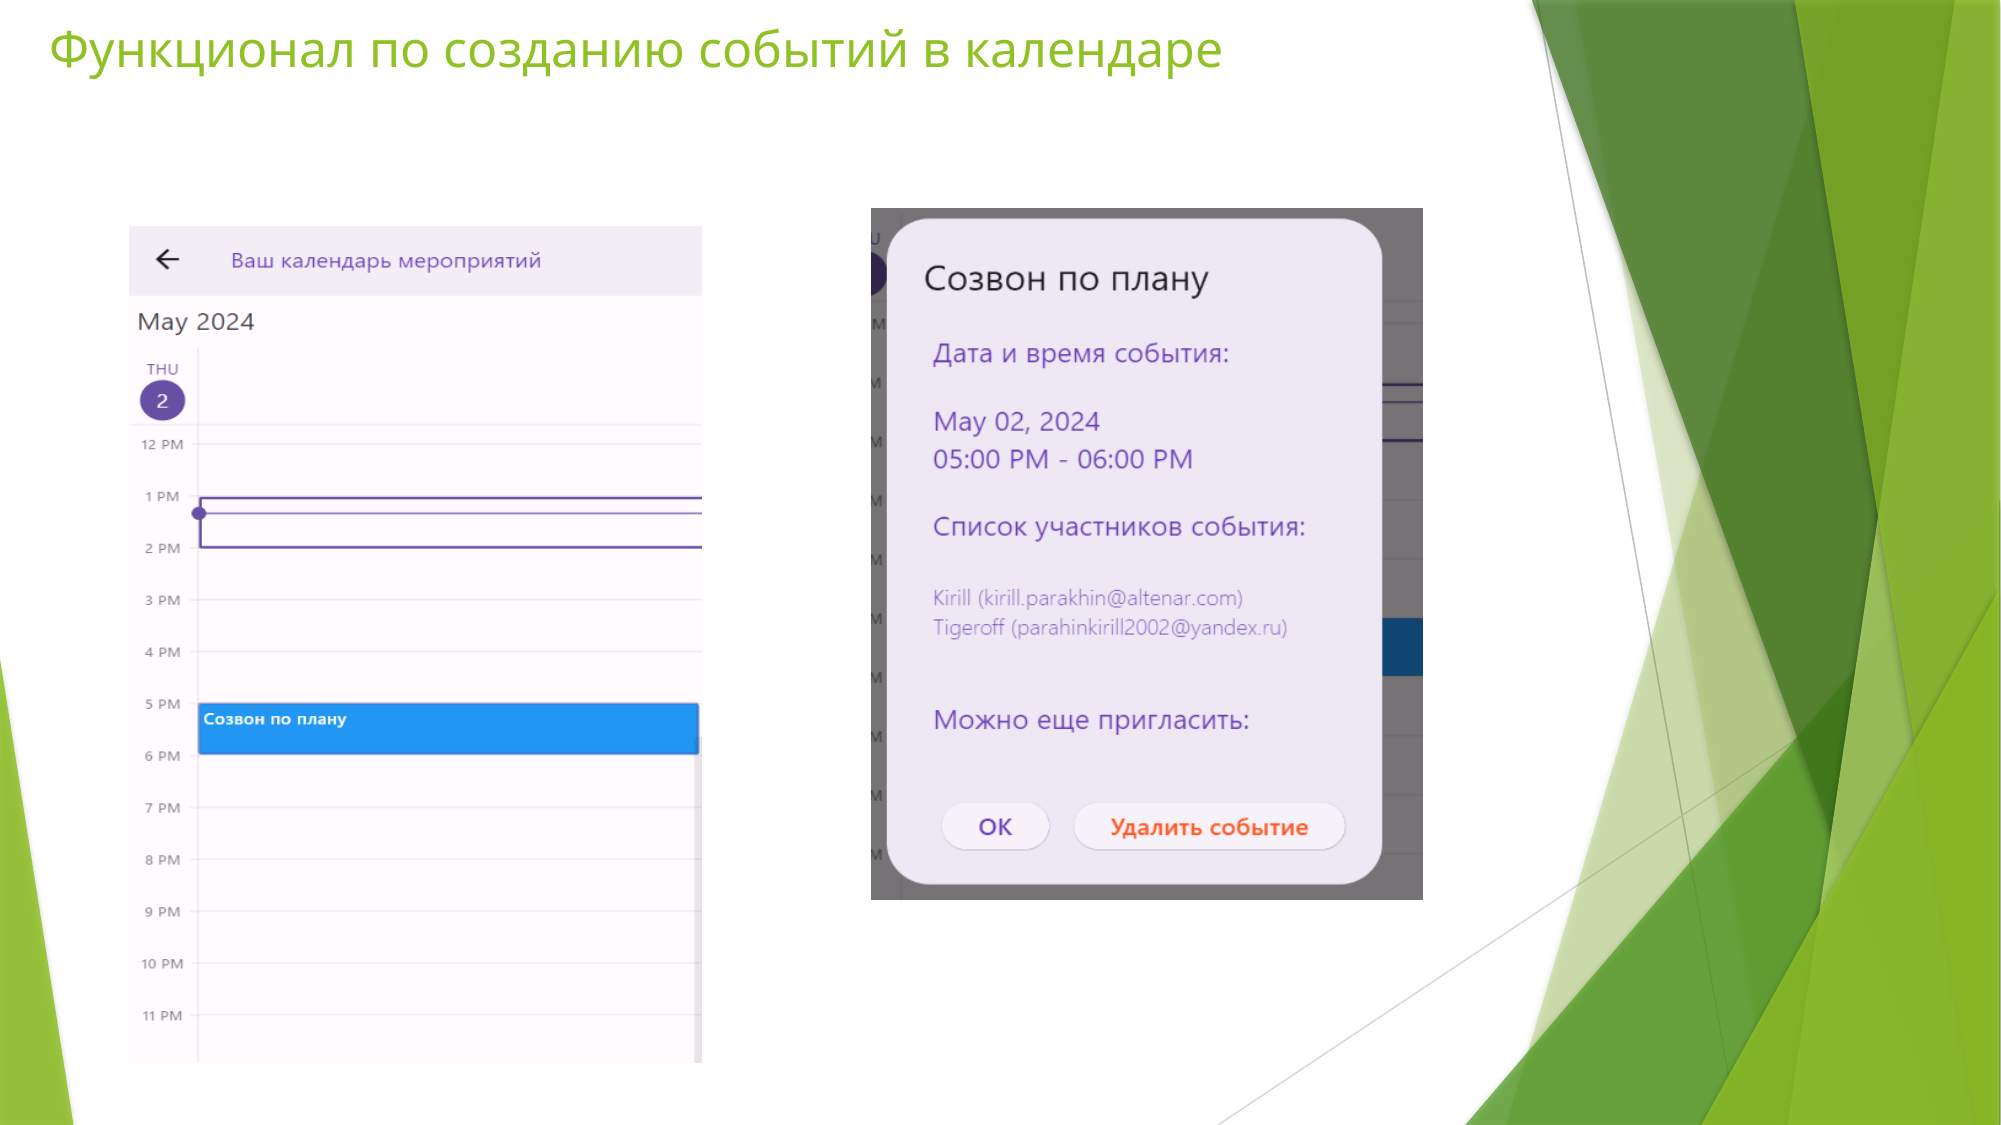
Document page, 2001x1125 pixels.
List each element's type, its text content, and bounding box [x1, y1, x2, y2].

picture [129, 226, 703, 1064]
picture [870, 208, 1423, 901]
title Функционал по созданию событий в календаре [34, 10, 1445, 227]
